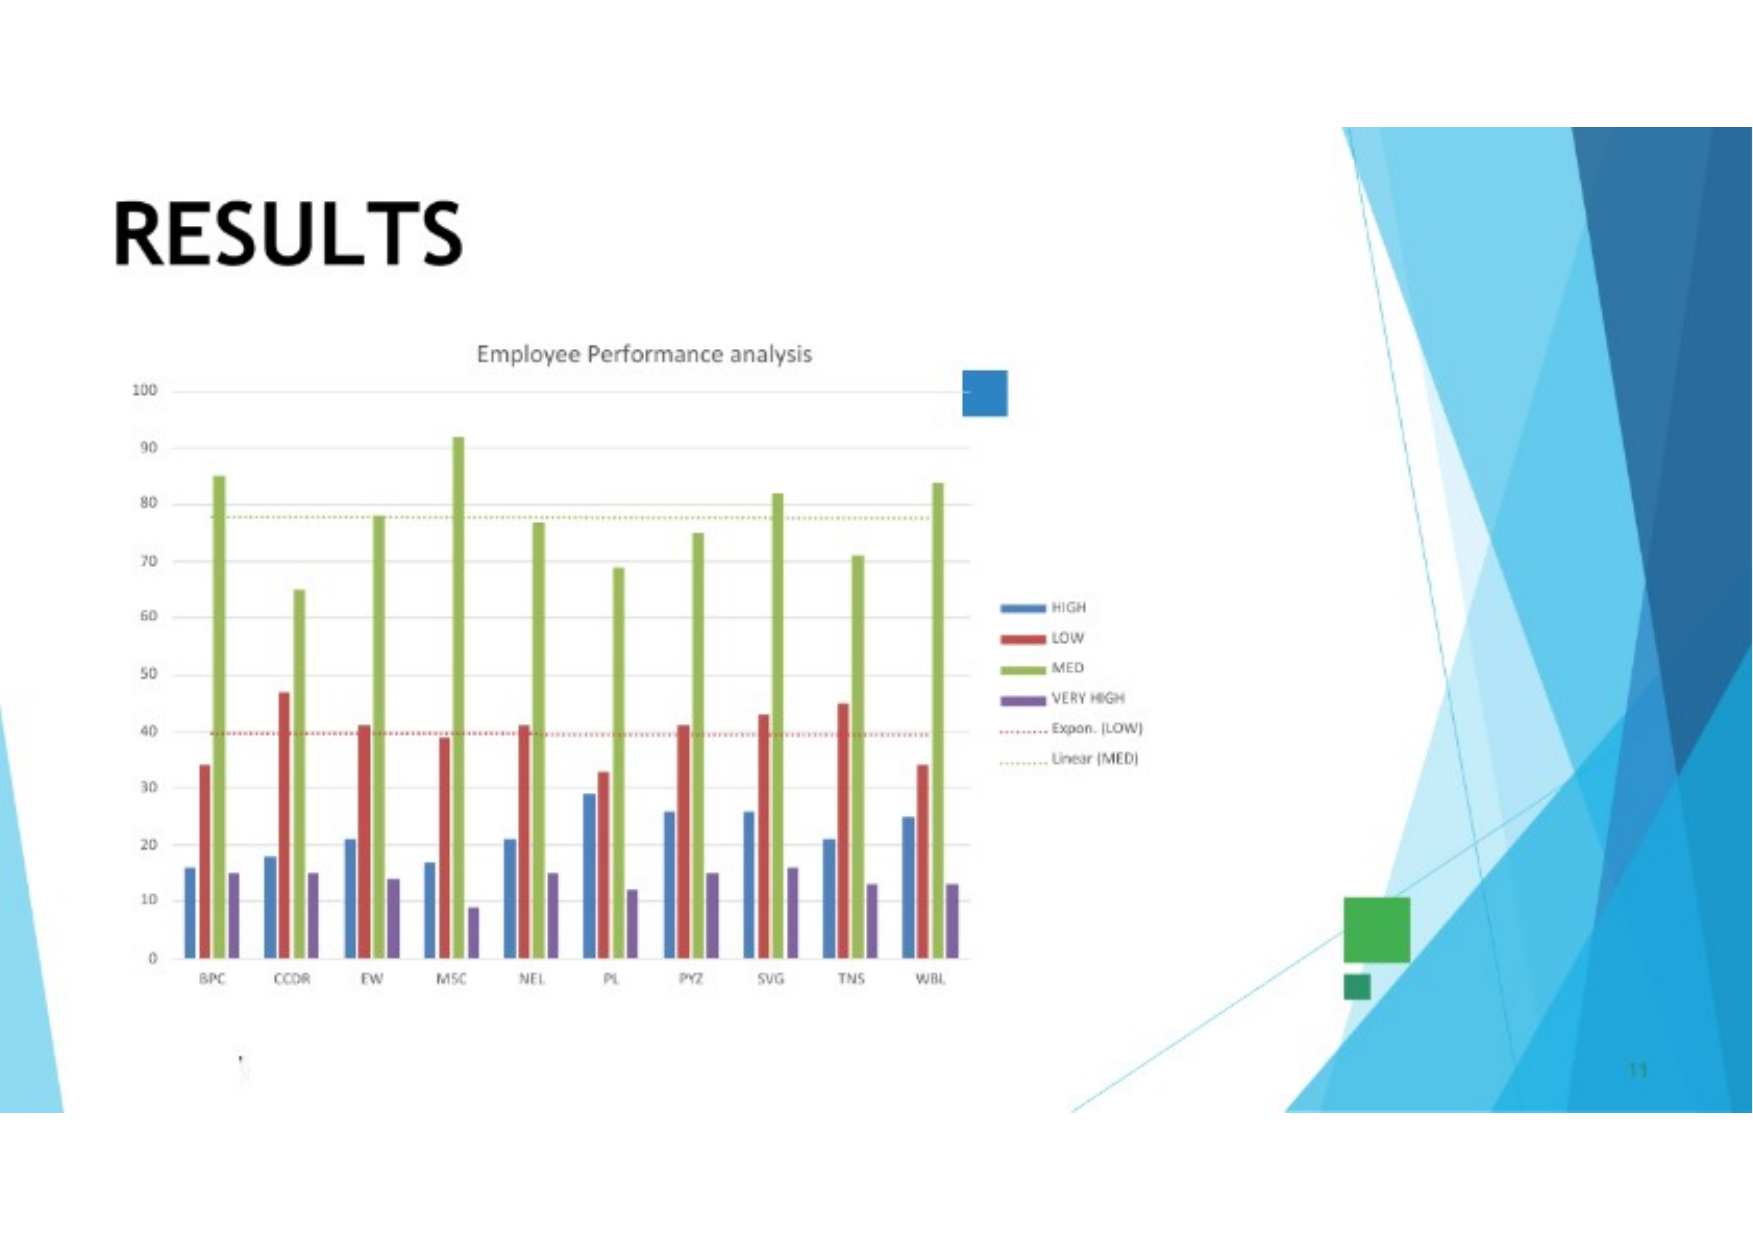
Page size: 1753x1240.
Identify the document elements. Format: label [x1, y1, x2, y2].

picture [0, 126, 1753, 1113]
